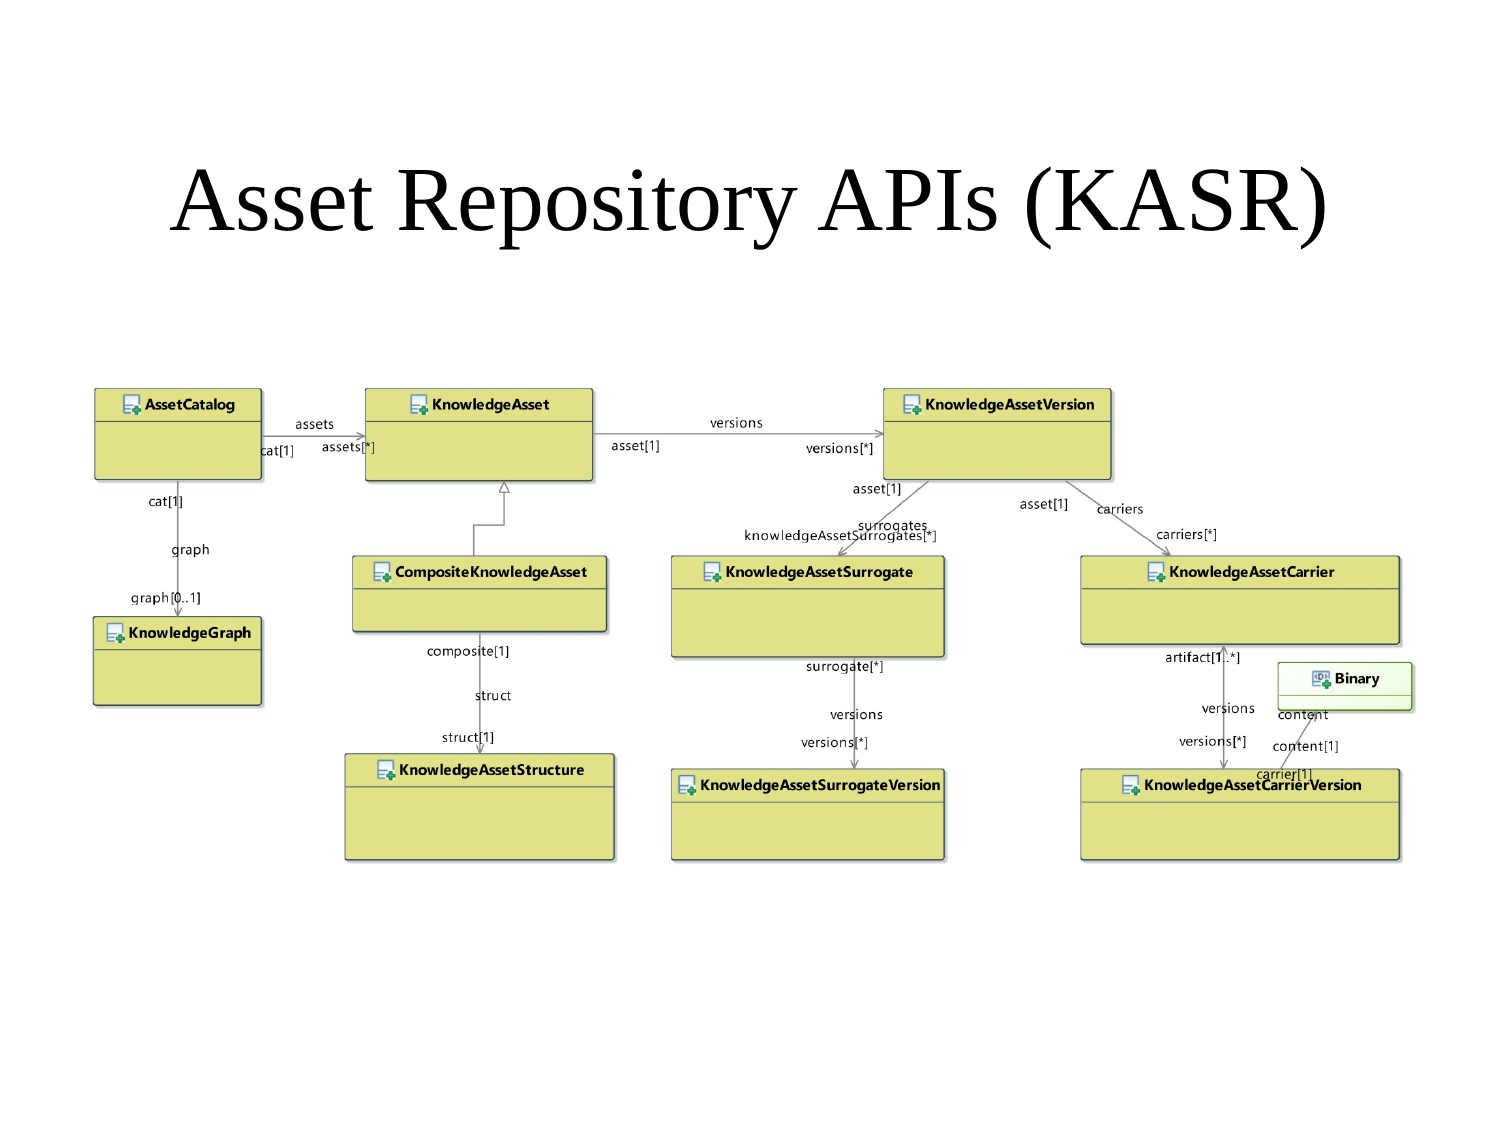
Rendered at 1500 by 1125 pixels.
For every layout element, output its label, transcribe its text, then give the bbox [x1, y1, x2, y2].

picture [80, 375, 1428, 876]
title Asset Repository APIs (KASR) [112, 99, 1388, 288]
